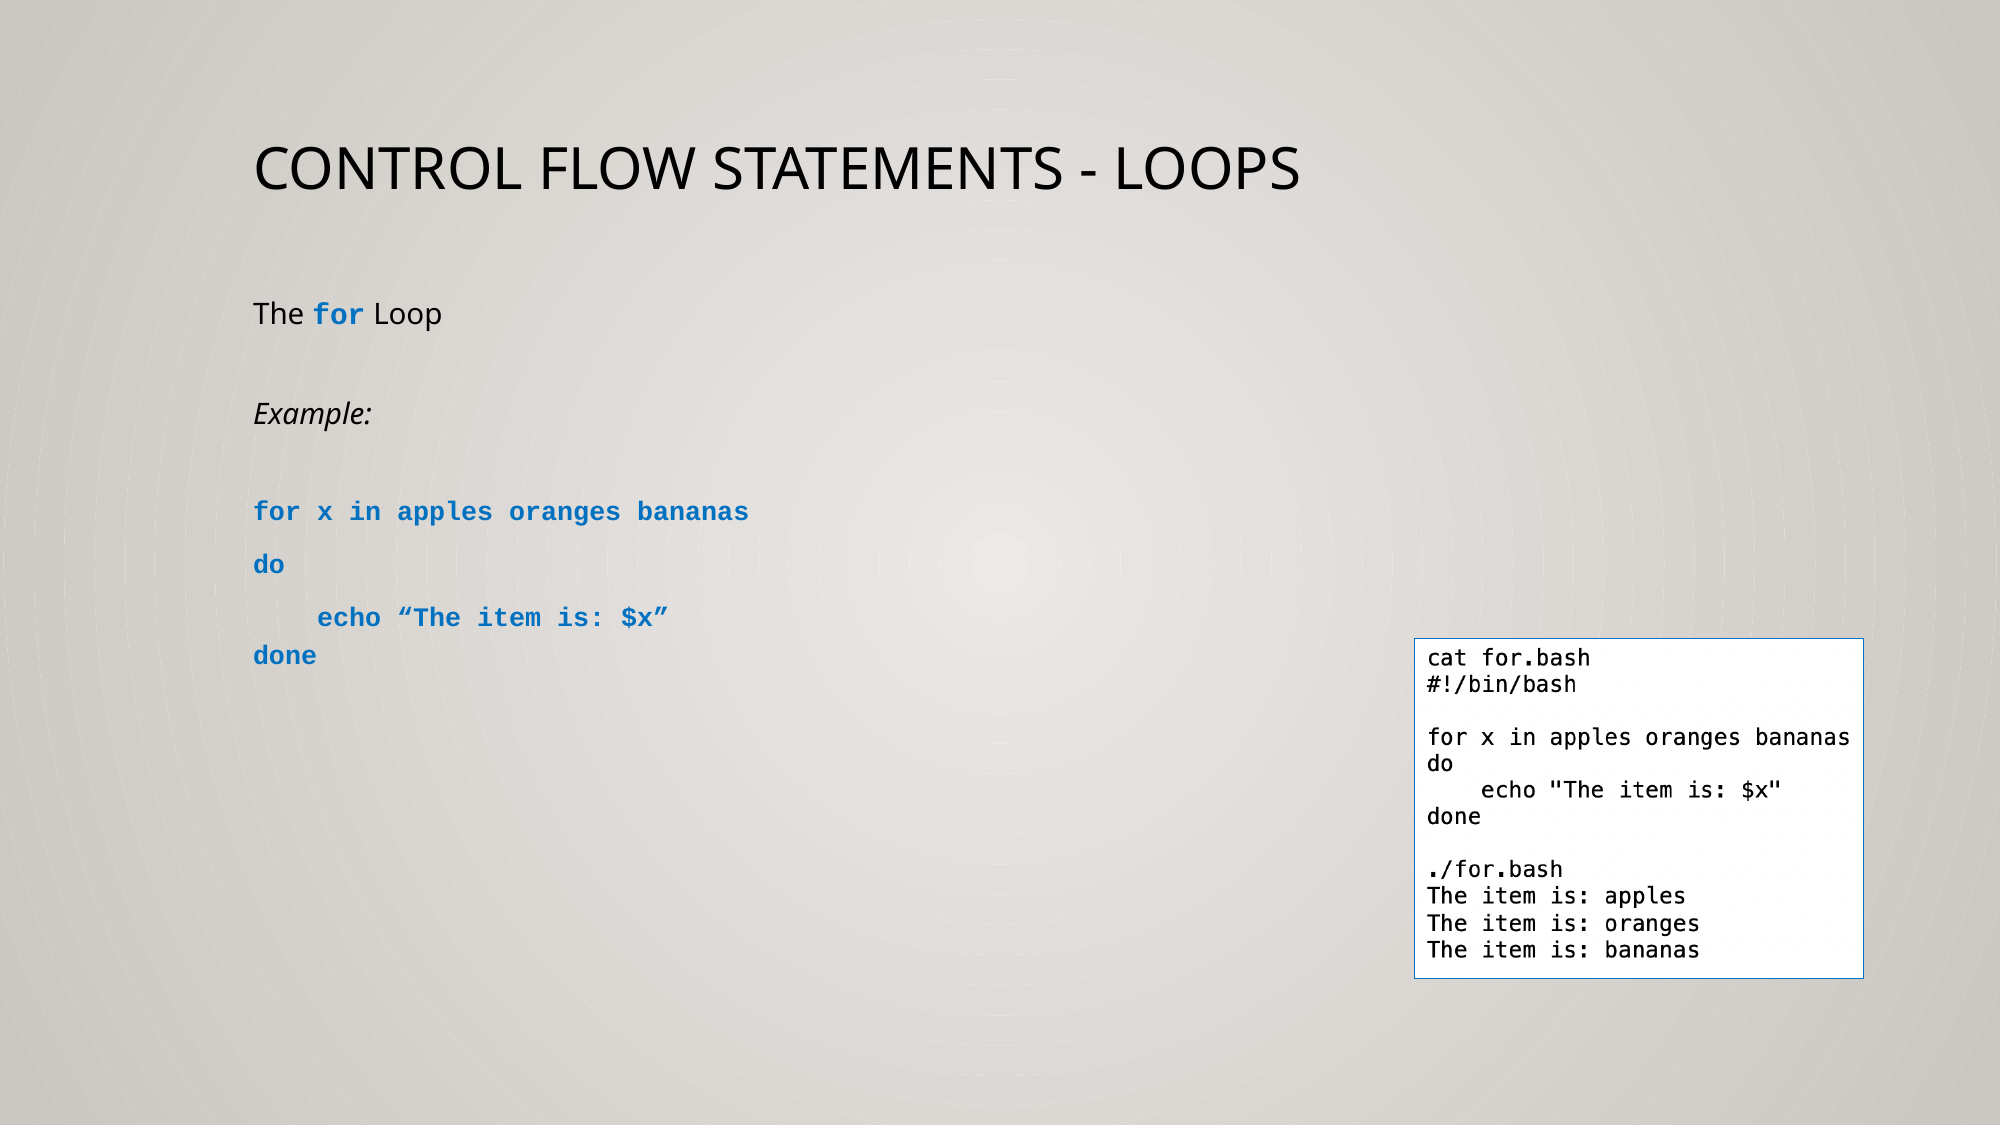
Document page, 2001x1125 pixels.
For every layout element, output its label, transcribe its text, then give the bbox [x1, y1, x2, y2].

list The for Loop Example: for x in apples oranges bananas do echo “The item is: $x” done [238, 279, 1114, 1061]
picture [1414, 638, 1864, 979]
title Control flow Statements - Loops [238, 131, 1814, 305]
